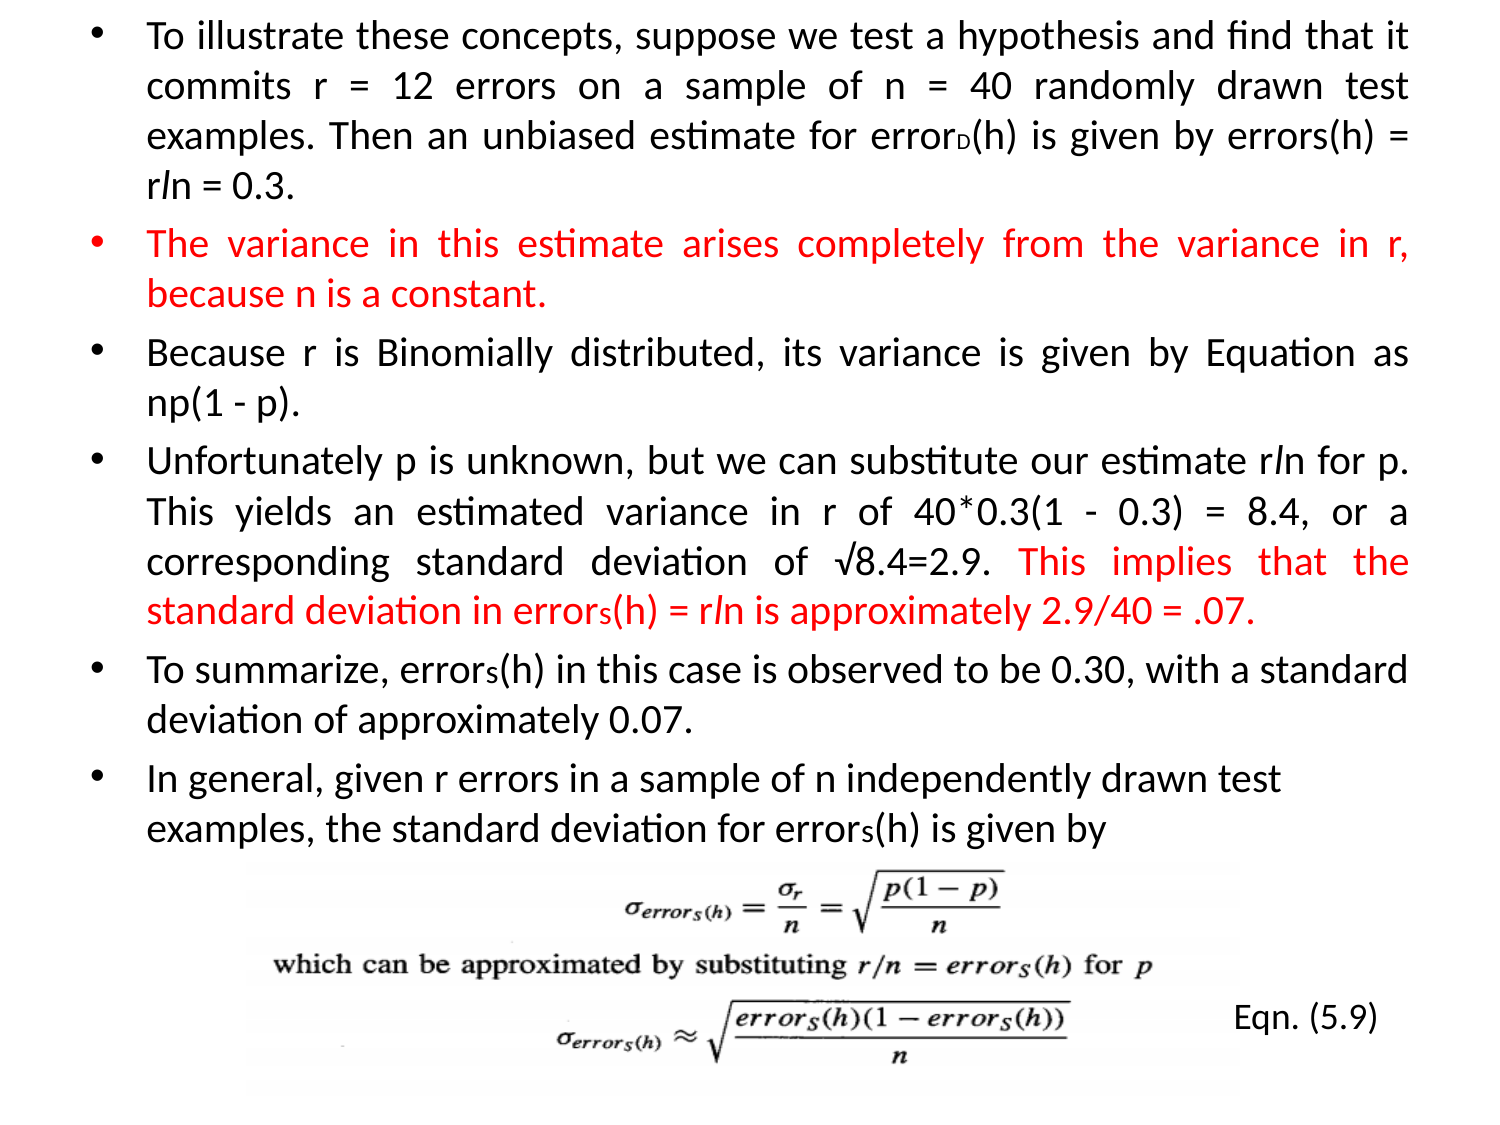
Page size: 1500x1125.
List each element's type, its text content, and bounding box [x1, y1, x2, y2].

picture [245, 855, 1241, 1097]
text_box Eqn. (5.9) [1246, 984, 1407, 1045]
list To illustrate these concepts, suppose we test a hypothesis and find that it commits r = 12 errors on a sample of n = 40 randomly drawn test examples. Then an unbiased estimate for errorD(h) is given by errors(h) = rln = 0.3. The variance in this estimate arises completely from the variance in r, because n is a constant. Because r is Binomially distributed, its variance is given by Equation as np(1 - p). Unfortunately p is unknown, but we can substitute our estimate rln for p. This yields an estimated variance in r of 40*0.3(1 - 0.3) = 8.4, or a corresponding standard deviation of √8.4=2.9. This implies that the standard deviation in errors(h) = rln is approximately 2.9/40 = .07. To summarize, errors(h) in this case is observed to be 0.30, with a standard deviation of approximately 0.07. In general, given r errors in a sample of n independently drawn test examples, the standard deviation for errors(h) is given by [75, 0, 1425, 1125]
